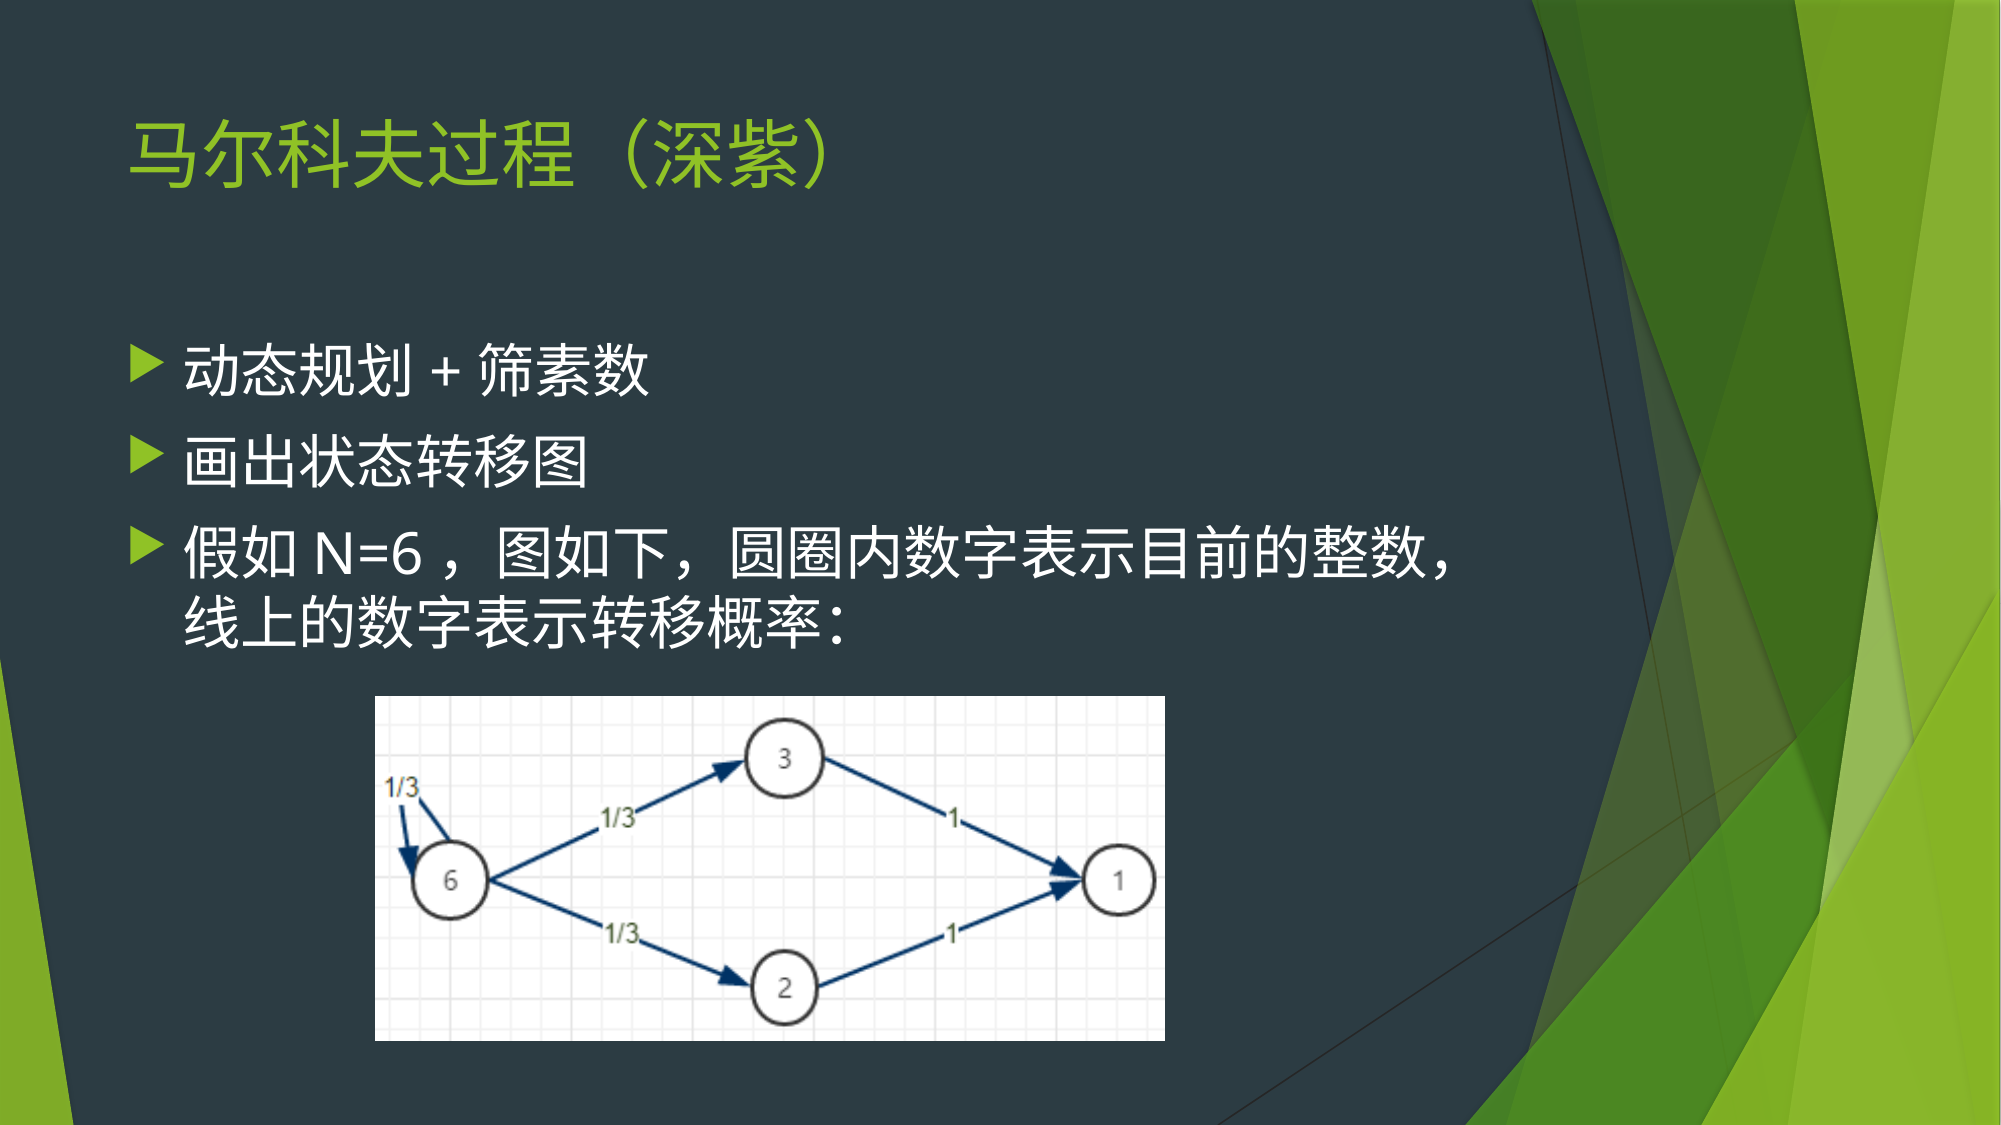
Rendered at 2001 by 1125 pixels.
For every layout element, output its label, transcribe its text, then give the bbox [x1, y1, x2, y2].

title 马尔科夫过程（深紫） [111, 99, 1522, 317]
list 动态规划+筛素数 画出状态转移图 假如N=6，图如下，圆圈内数字表示目前的整数，线上的数字表示转移概率： [111, 327, 1522, 964]
picture [374, 696, 1165, 1041]
